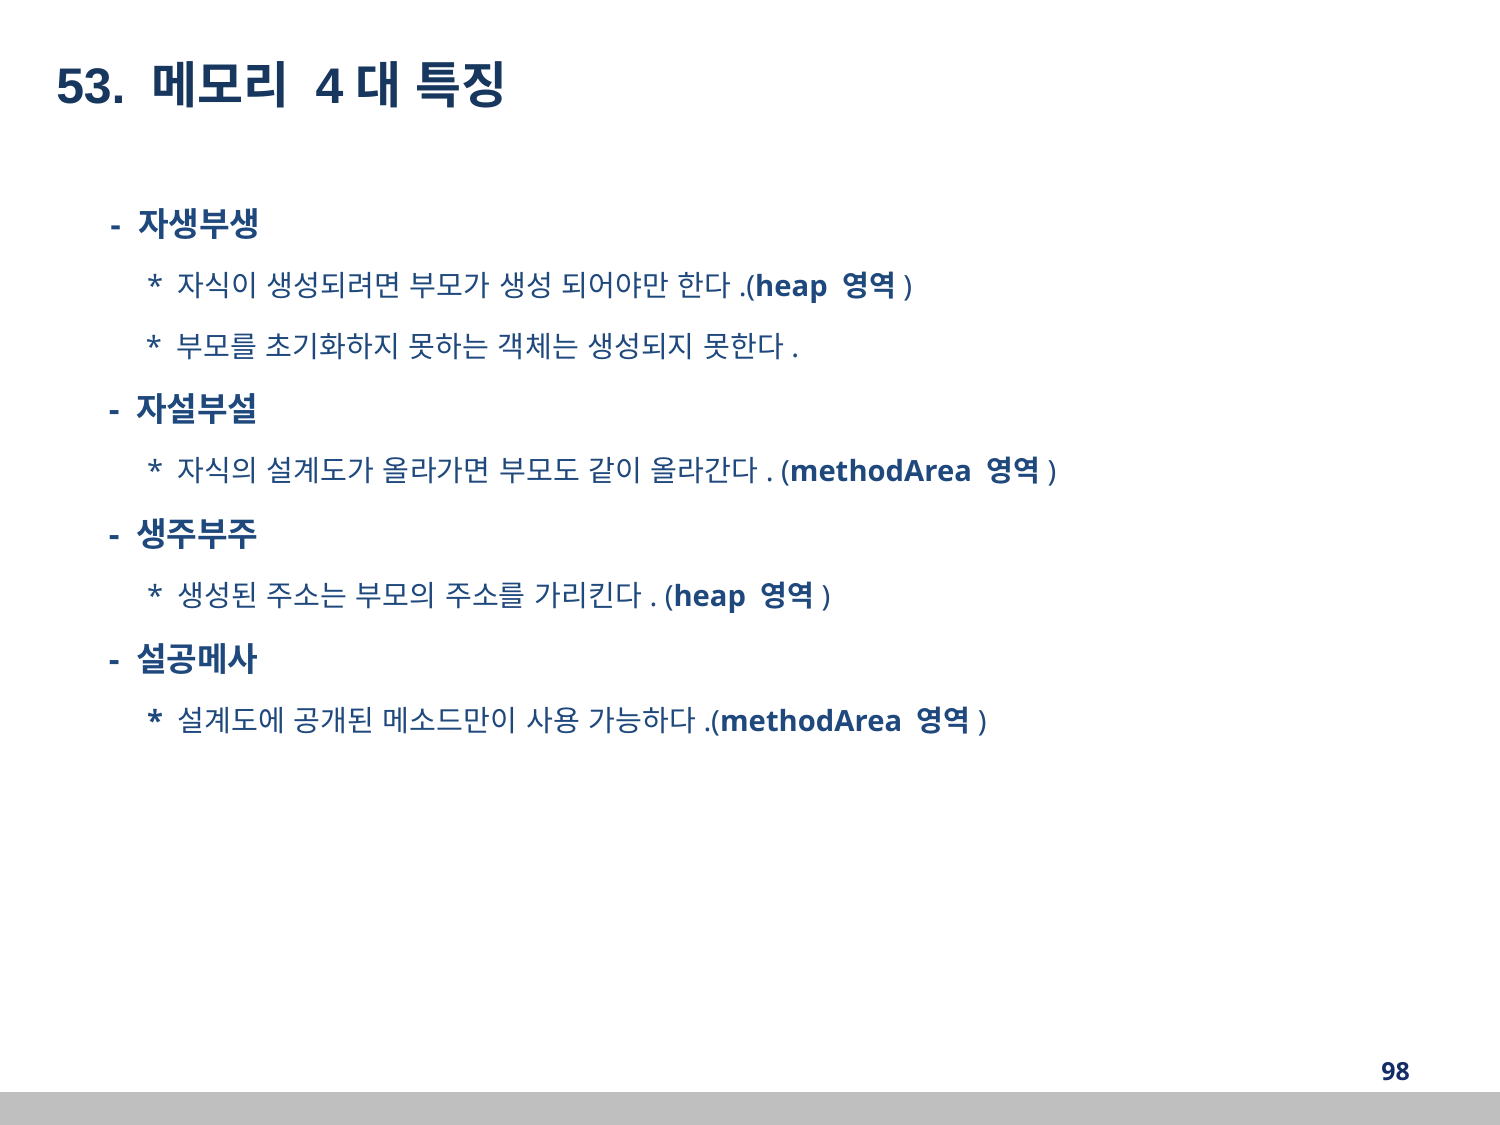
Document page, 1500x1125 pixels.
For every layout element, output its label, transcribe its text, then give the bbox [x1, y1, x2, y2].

text_box [0, 1090, 1500, 1125]
slide_number 98 [1074, 1042, 1425, 1103]
text_box - 자생부생 * 자식이 생성되려면 부모가 생성 되어야만 한다.(heap 영역) * 부모를 초기화하지 못하는 객체는 생성되지 못한다. - 자설부설 * 자식의 설계도가 올라가면 부모도 같이 올라간다. (methodArea 영역) - 생주부주 * 생성된 주소는 부모의 주소를 가리킨다. (heap 영역) - 설공메사 * 설계도에 공개된 메소드만이 사용 가능하다.(methodArea 영역) [76, 196, 1388, 785]
text_box 53. 메모리 4대 특징 [41, 19, 1117, 149]
